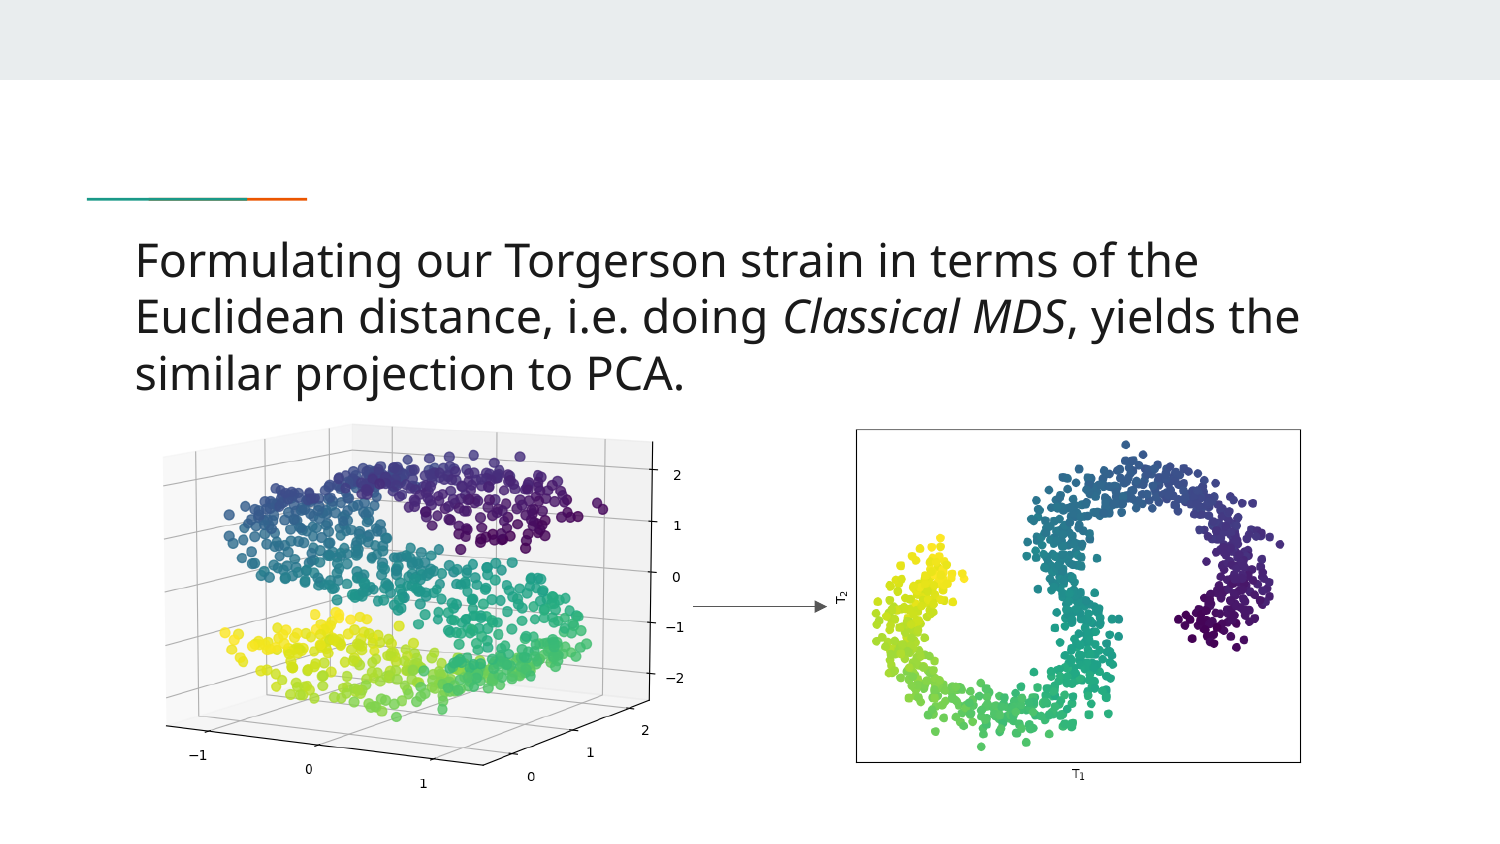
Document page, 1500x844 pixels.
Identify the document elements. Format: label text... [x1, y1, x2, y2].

title Formulating our Torgerson strain in terms of the Euclidean distance, i.e. doing Classical MDS, yields the similar projection to PCA. [119, 216, 1381, 305]
picture [826, 421, 1308, 790]
picture [119, 410, 694, 803]
